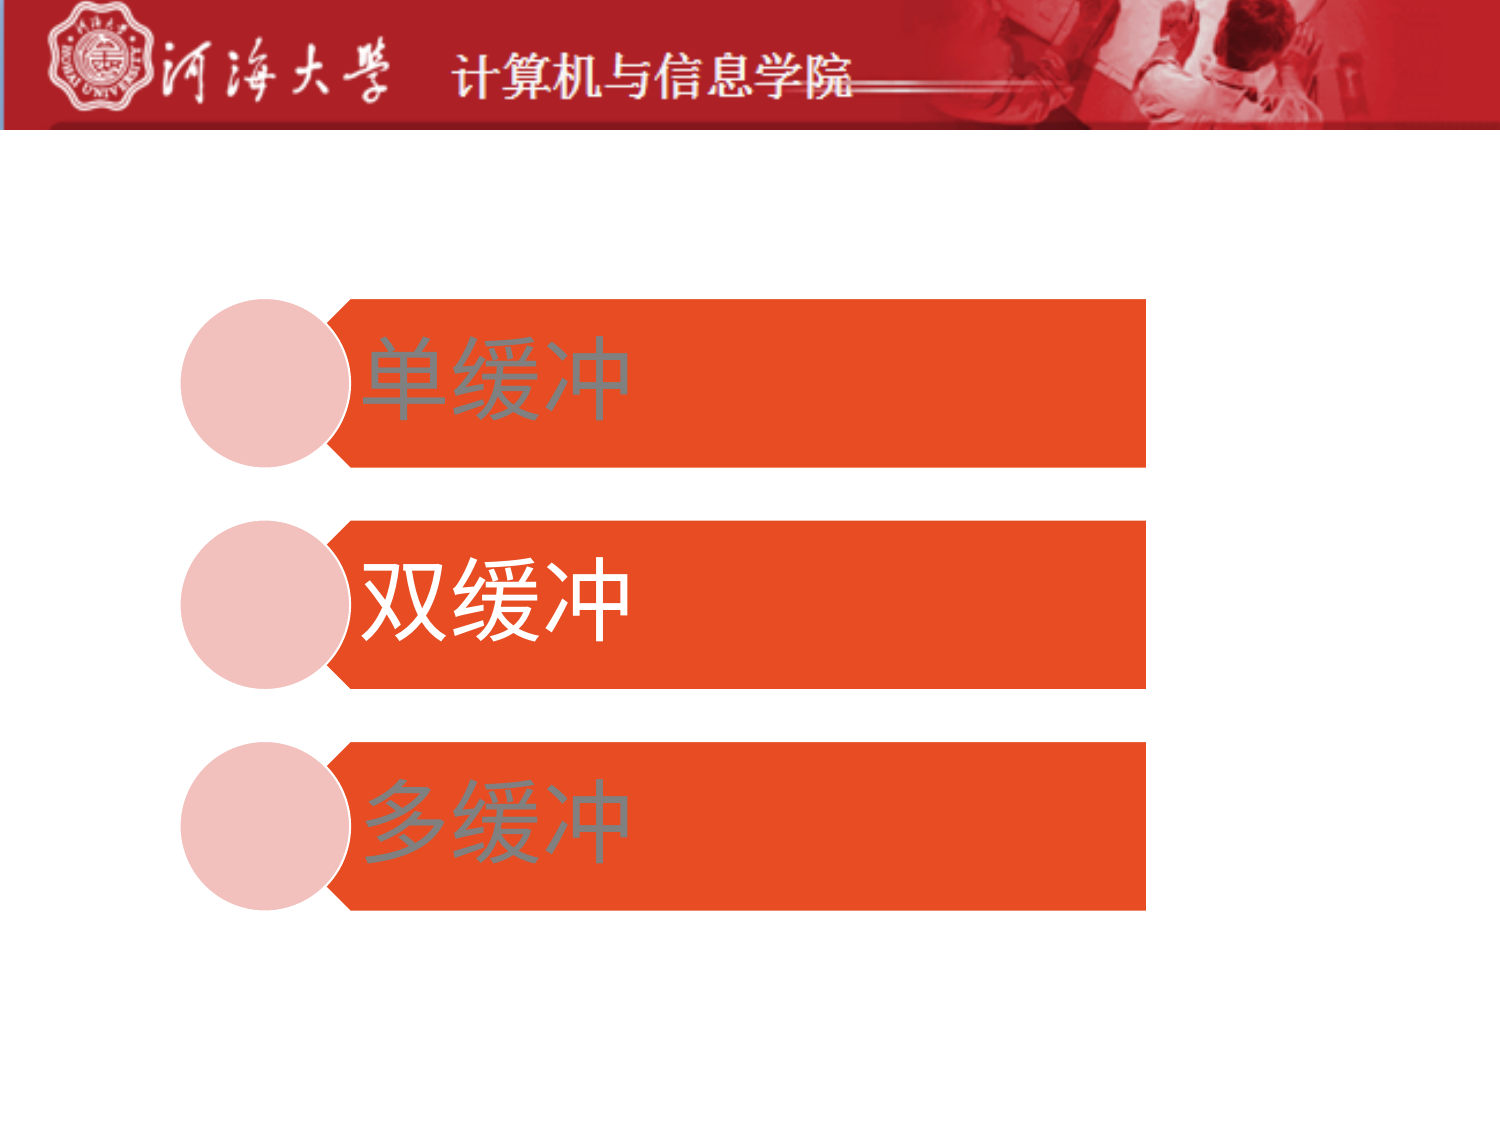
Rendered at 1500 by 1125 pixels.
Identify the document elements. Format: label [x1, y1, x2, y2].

text_box [0, 297, 1327, 912]
picture [0, 0, 1500, 130]
